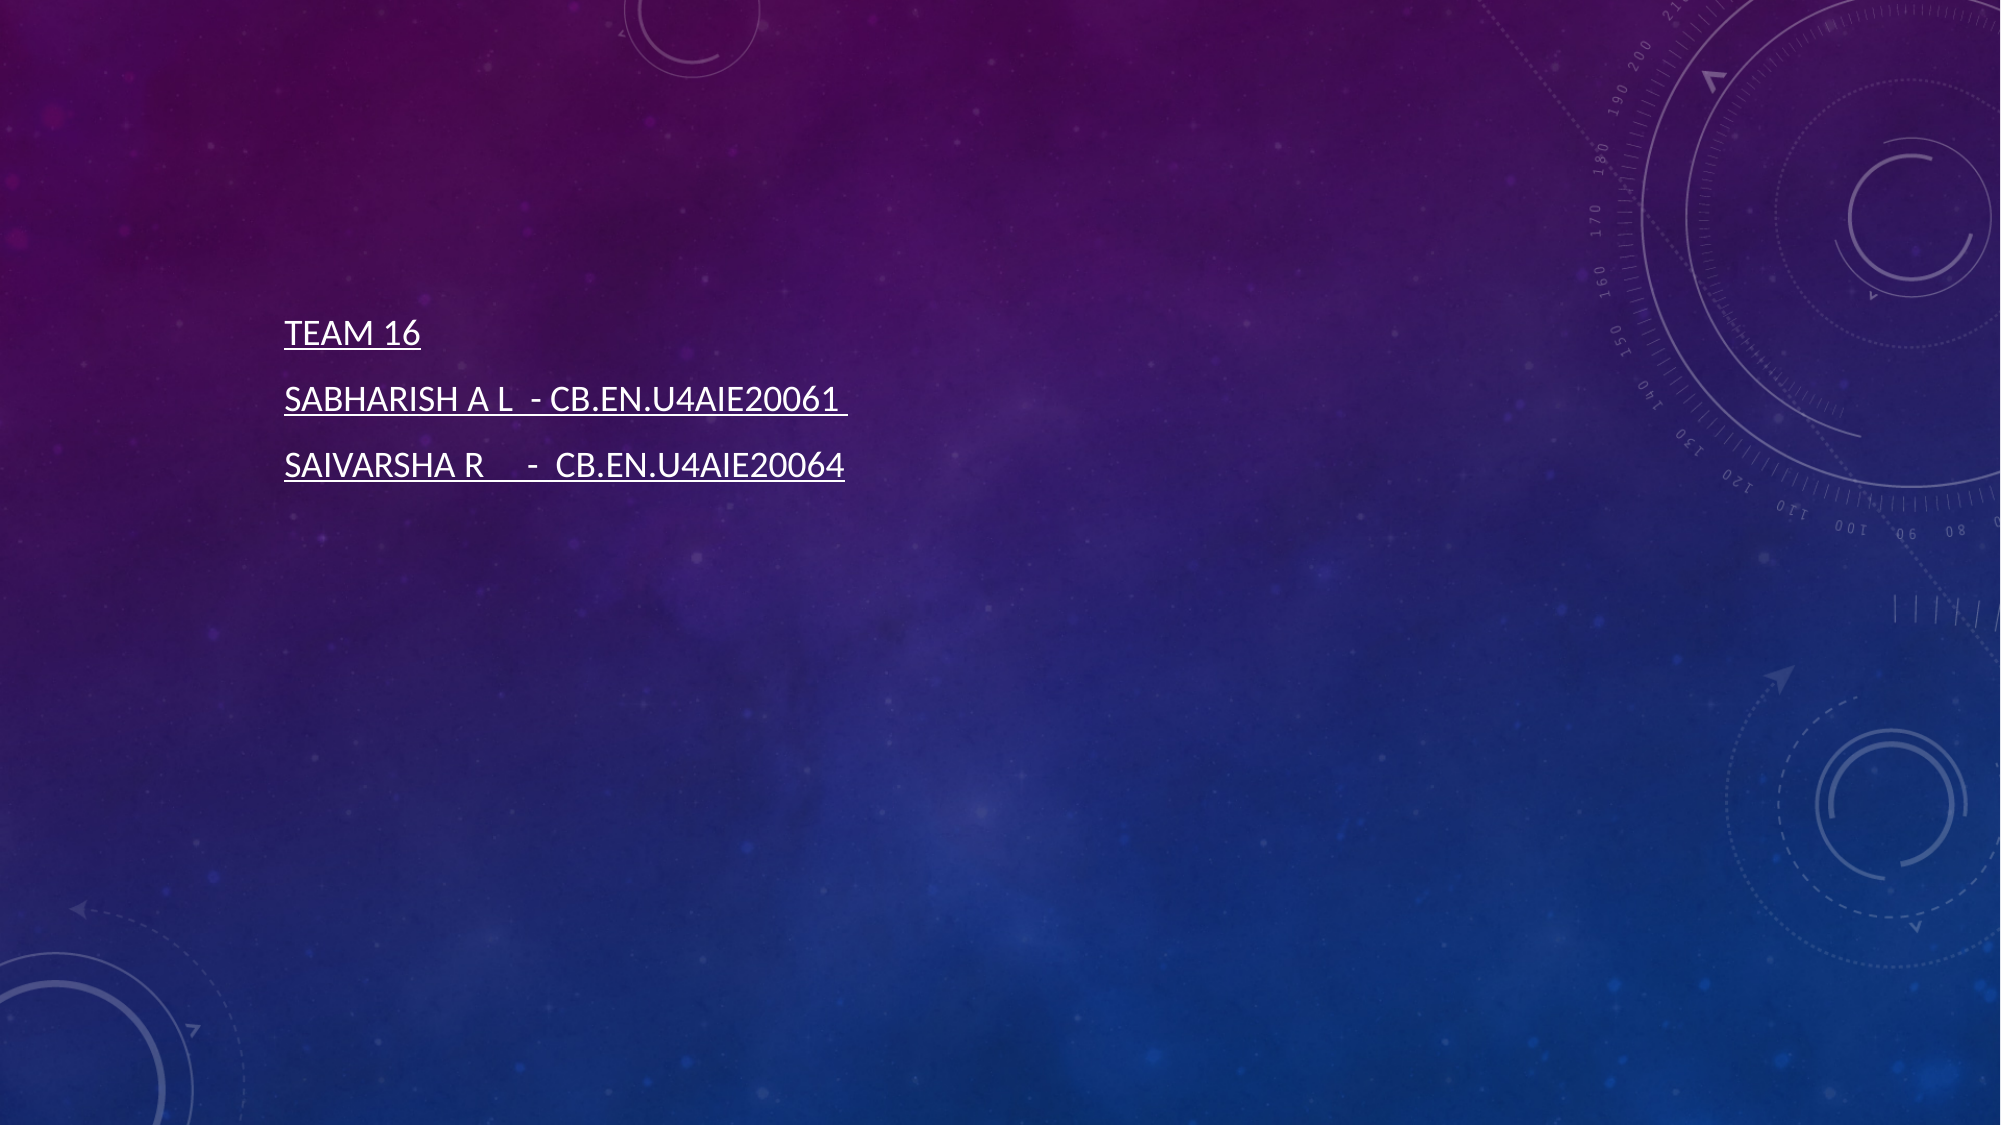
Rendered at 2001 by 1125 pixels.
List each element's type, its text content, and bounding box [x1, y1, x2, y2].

picture [0, 0, 2001, 1125]
text_box Team 16 Sabharish A L - CB.EN.U4AIE20061 Saivarsha R - CB.EN.U4AIE20064 [269, 143, 1155, 677]
